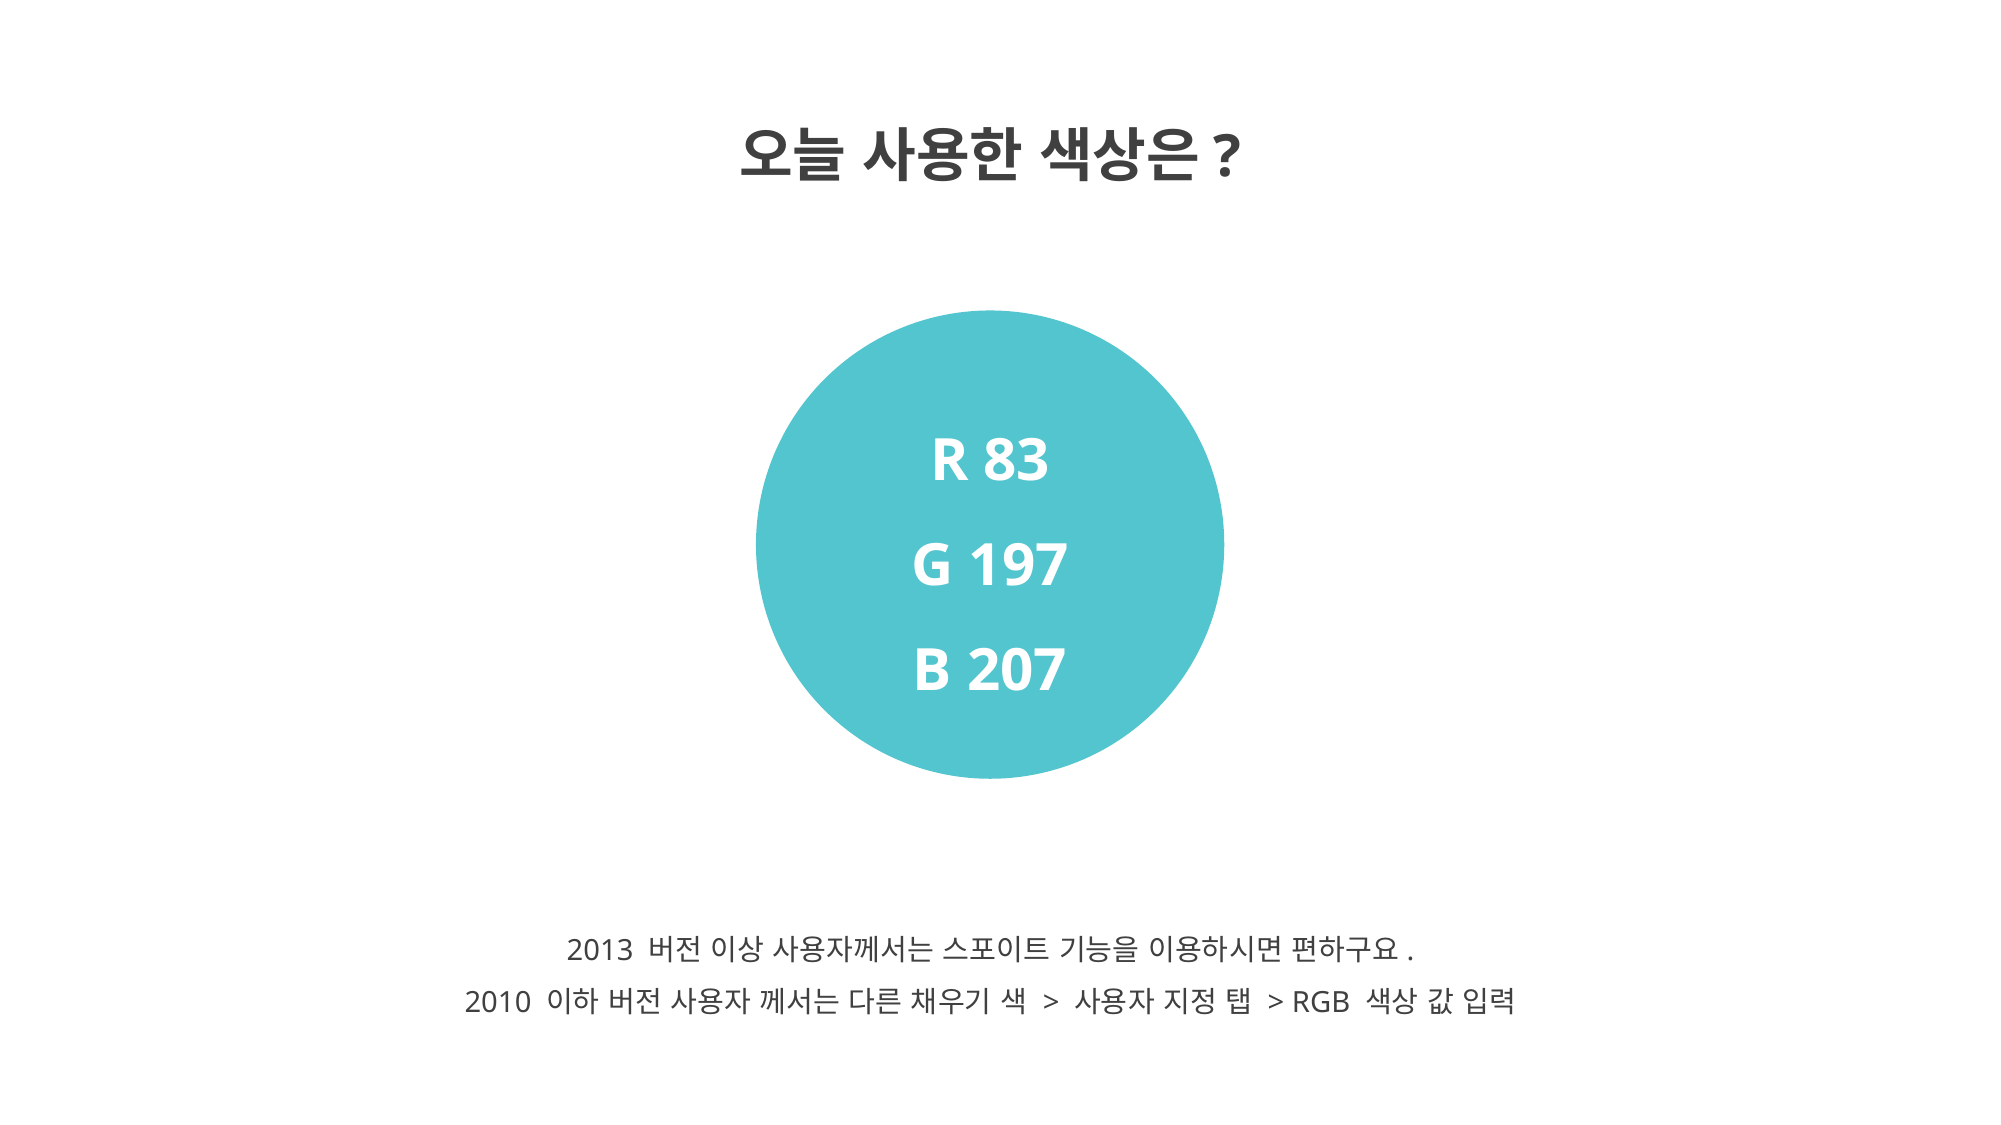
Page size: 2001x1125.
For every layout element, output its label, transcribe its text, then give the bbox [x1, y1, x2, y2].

text_box 오늘 사용한 색상은? [643, 75, 1339, 196]
text_box R 83 G 197 B 207 [754, 309, 1226, 780]
text_box 2013 버전 이상 사용자께서는 스포이트 기능을 이용하시면 편하구요. 2010 이하 버전 사용자 께서는 다른 채우기 색 > 사용자 지정 탭 > RGB 색상 값 입력 [391, 906, 1590, 1026]
